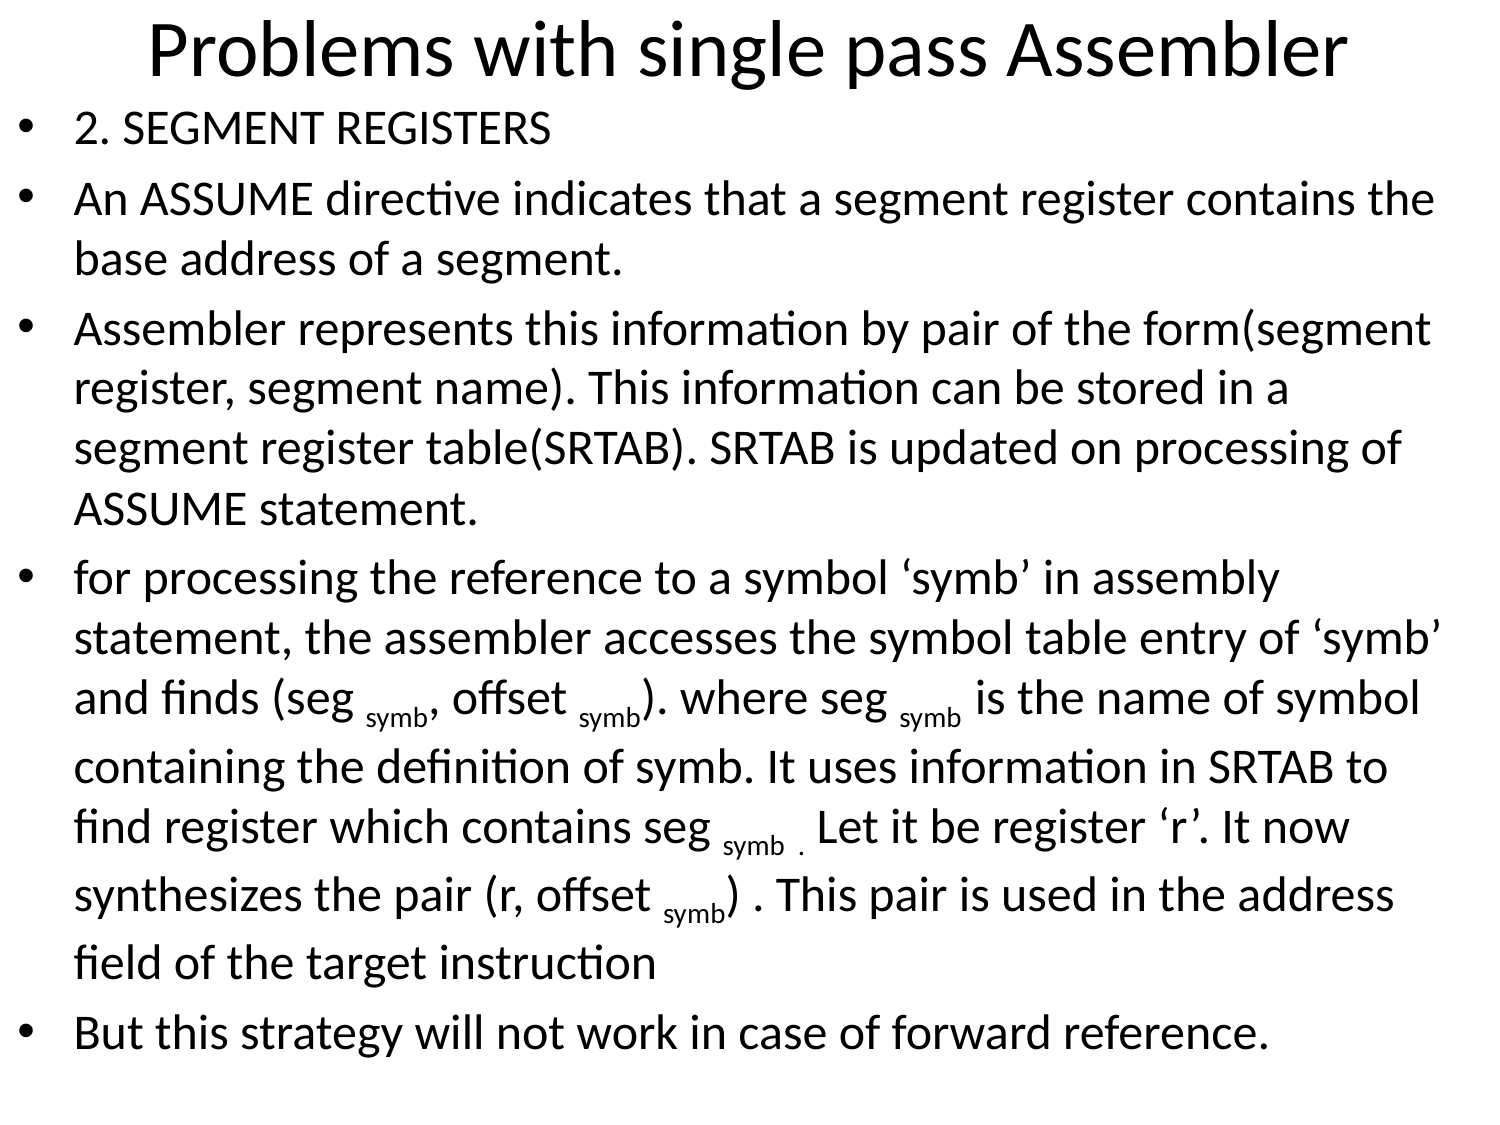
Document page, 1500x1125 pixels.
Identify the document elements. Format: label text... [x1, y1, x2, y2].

list 2. SEGMENT REGISTERS An ASSUME directive indicates that a segment register contains the base address of a segment. Assembler represents this information by pair of the form(segment register, segment name). This information can be stored in a segment register table(SRTAB). SRTAB is updated on processing of ASSUME statement. for processing the reference to a symbol ‘symb’ in assembly statement, the assembler accesses the symbol table entry of ‘symb’ and finds (seg symb, offset symb). where seg symb is the name of symbol containing the definition of symb. It uses information in SRTAB to find register which contains seg symb . Let it be register ‘r’. It now synthesizes the pair (r, offset symb) . This pair is used in the address field of the target instruction But this strategy will not work in case of forward reference. [2, 87, 1463, 1125]
title Problems with single pass Assembler [75, 0, 1425, 87]
